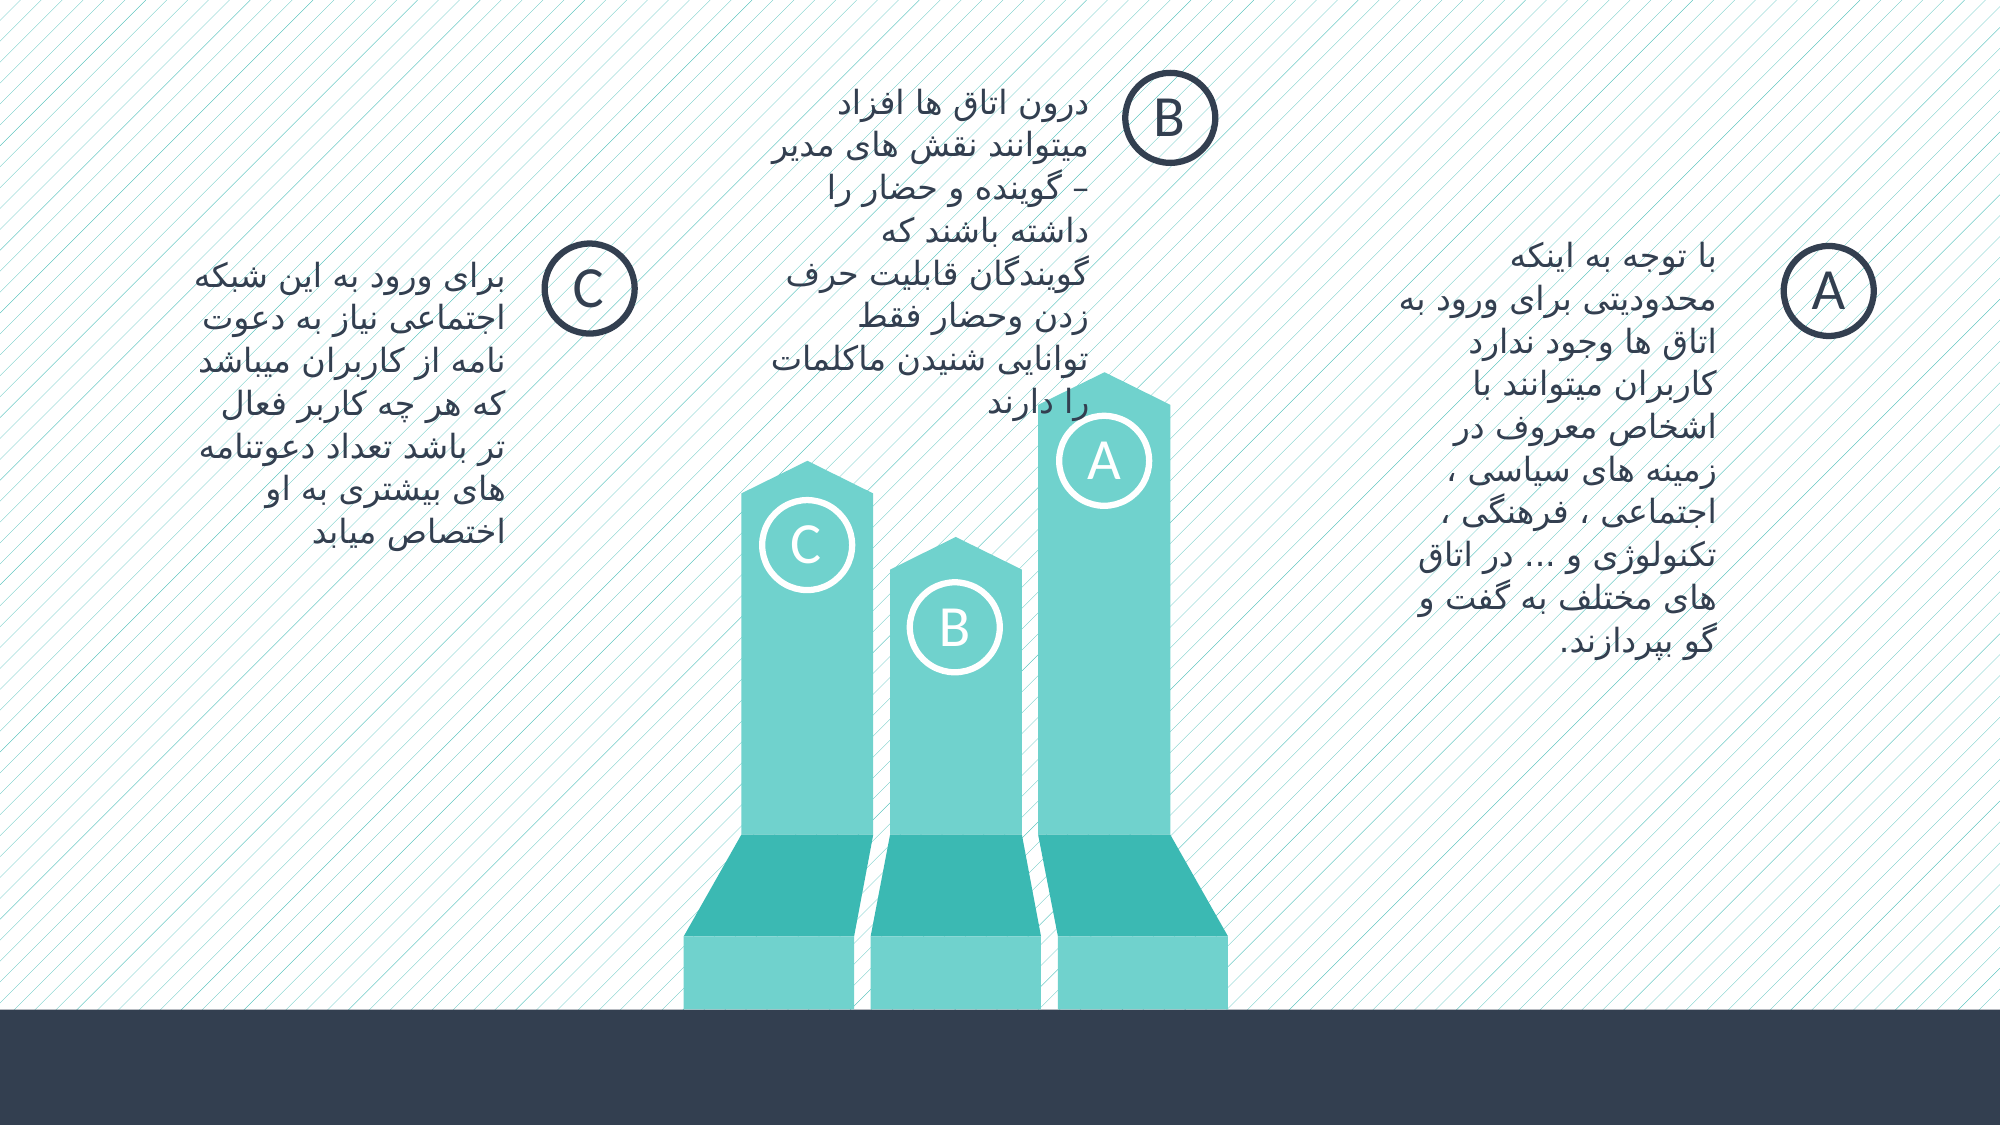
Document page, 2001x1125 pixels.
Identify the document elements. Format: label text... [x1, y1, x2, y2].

text_box با توجه به اینکه محدودیتی برای ورود به اتاق ها وجود ندارد کاربران میتوانند با اشخاص معروف در زمینه های سیاسی ، اجتماعی ، فرهنگی ، تکنولوژی و ... در اتاق های مختلف به گفت و گو بپردازند. [1383, 224, 1732, 667]
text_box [762, 497, 853, 591]
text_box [544, 241, 635, 334]
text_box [1125, 70, 1216, 163]
text_box [0, 1009, 2000, 1125]
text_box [1783, 243, 1874, 336]
text_box درون اتاق ها افزاد میتوانند نقش های مدیر – گوینده و حضار را داشته باشند که گویندگان قابلیت حرف زدن وحضار فقط توانایی شنیدن ماکلمات را دارند [755, 70, 1105, 372]
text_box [683, 372, 1228, 1010]
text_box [1059, 413, 1150, 506]
text_box برای ورود به این شبکه اجتماعی نیاز به دعوت نامه از کاربران میباشد که هر چه کاربر فعال تر باشد تعداد دعوتنامه های بیشتری به او اختصاص میابد [172, 243, 521, 558]
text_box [909, 580, 1000, 673]
